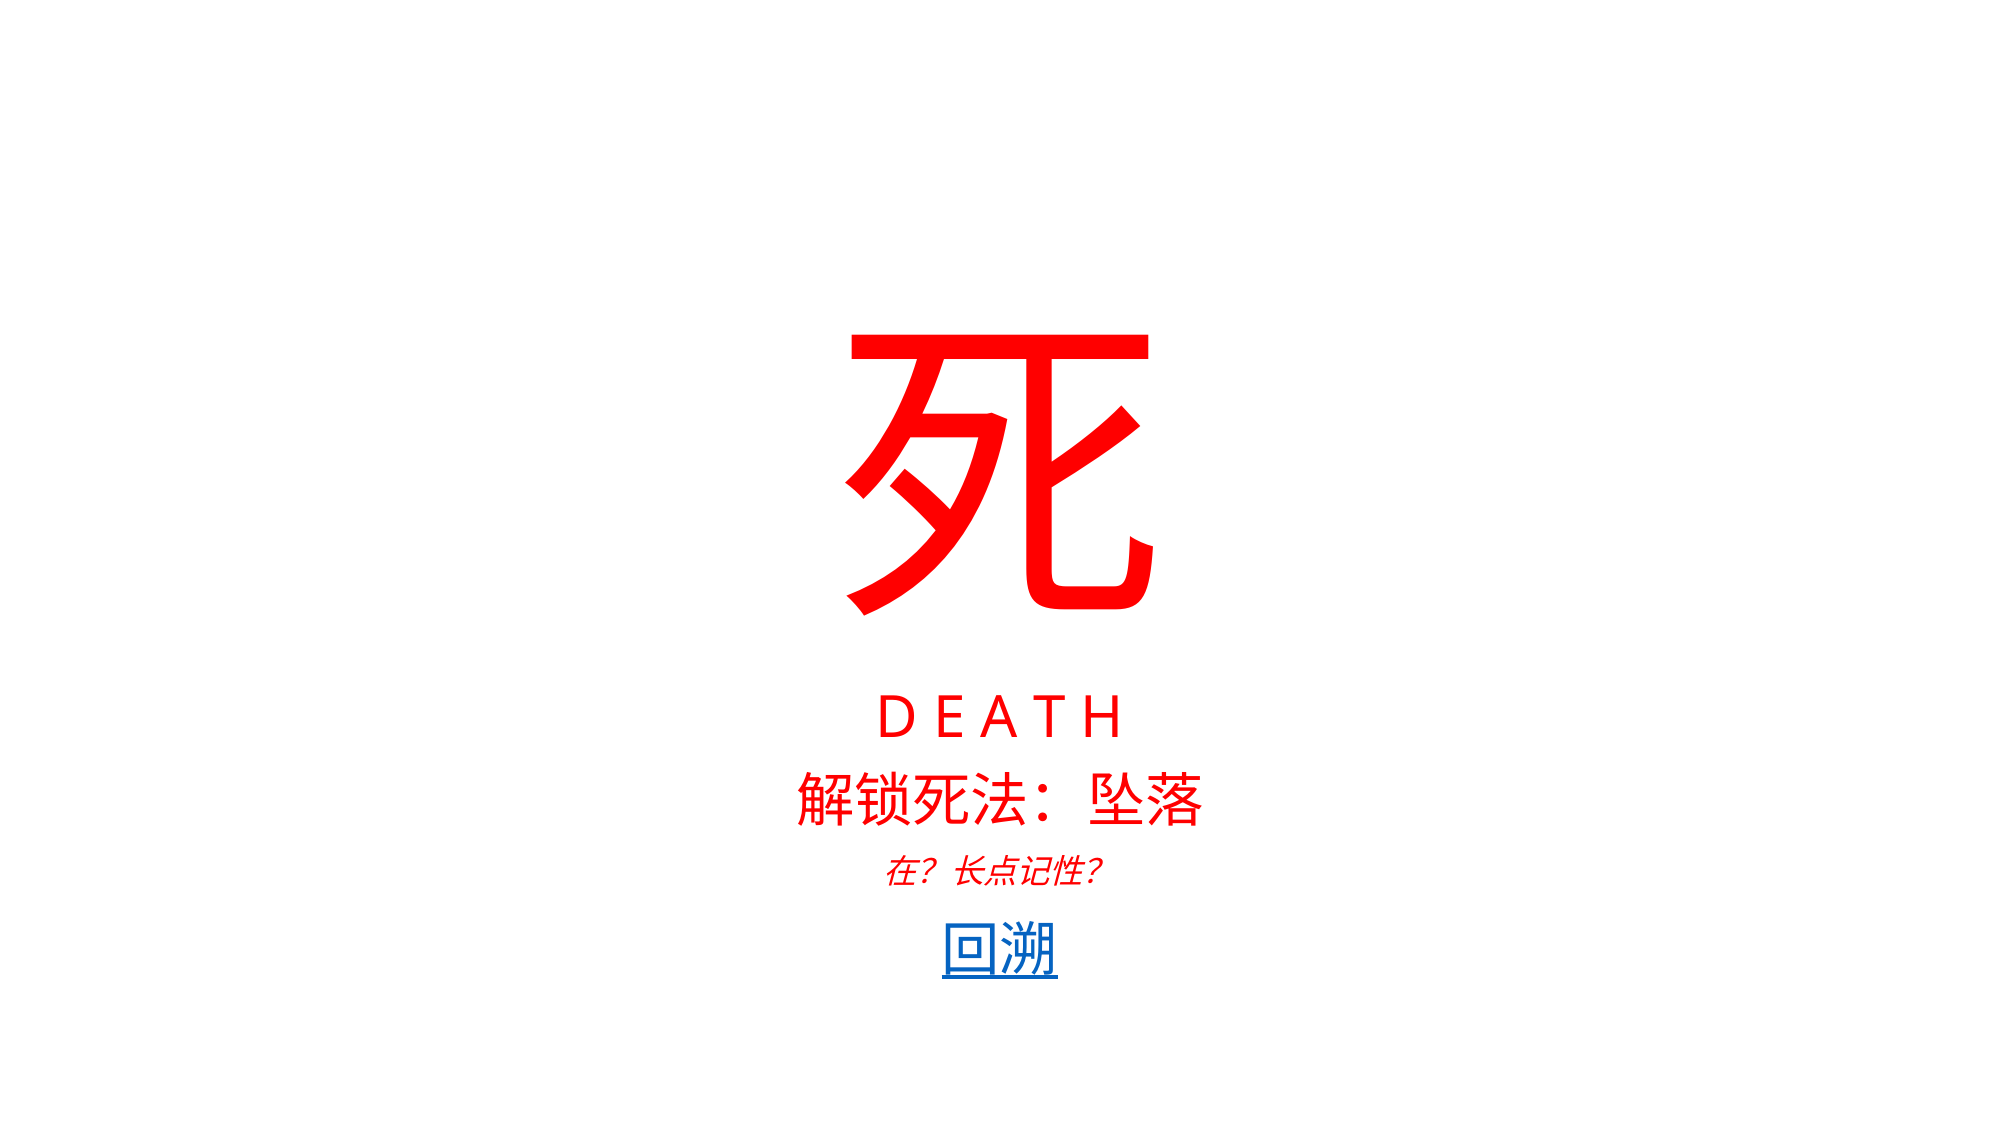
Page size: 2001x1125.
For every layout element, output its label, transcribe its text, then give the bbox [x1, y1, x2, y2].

list 死 D E A T H 解锁死法：坠落 在？长点记性？ 回溯 [137, 299, 1863, 1014]
